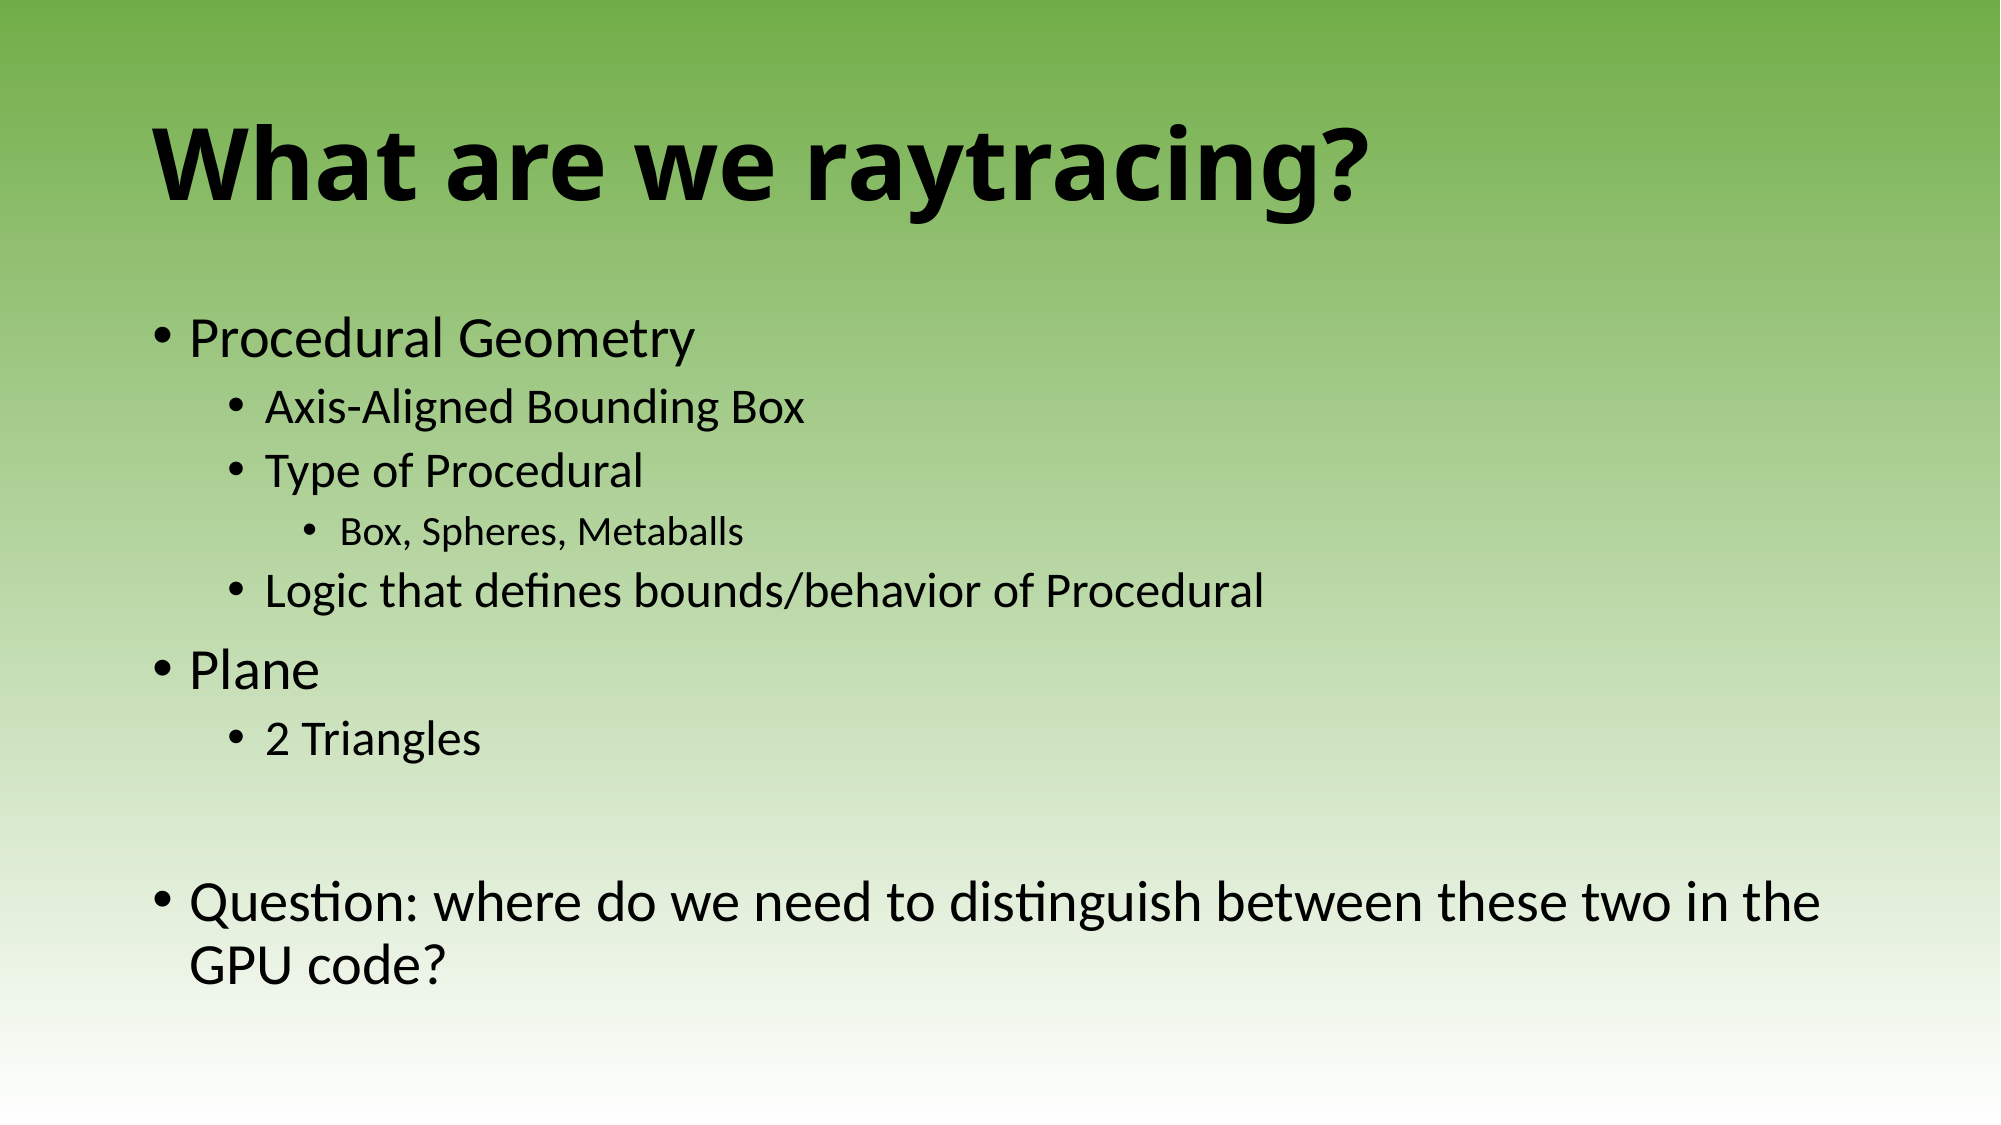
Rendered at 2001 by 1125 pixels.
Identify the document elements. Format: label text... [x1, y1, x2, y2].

list Procedural Geometry Axis-Aligned Bounding Box Type of Procedural Box, Spheres, Metaballs Logic that defines bounds/behavior of Procedural Plane 2 Triangles Question: where do we need to distinguish between these two in the GPU code? [137, 299, 1863, 1014]
title What are we raytracing? [137, 59, 1863, 278]
